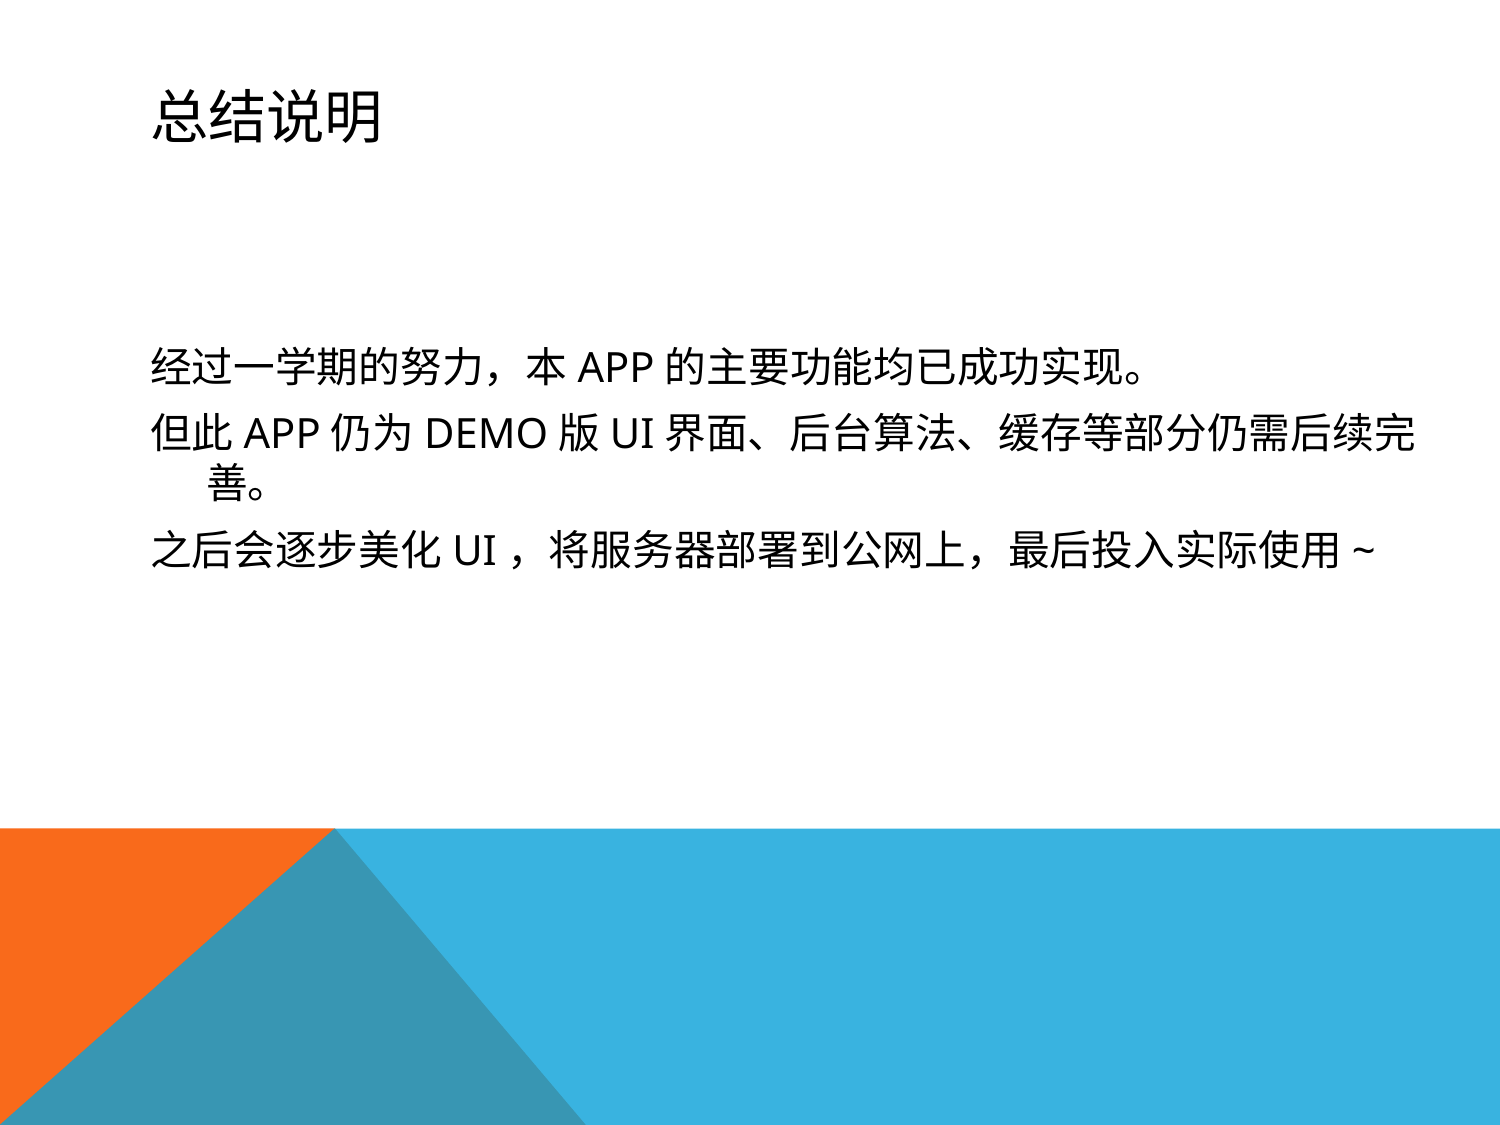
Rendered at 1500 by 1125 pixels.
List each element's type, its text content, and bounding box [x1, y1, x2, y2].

list 经过一学期的努力，本APP的主要功能均已成功实现。 但此APP仍为DEMO版UI界面、后台算法、缓存等部分仍需后续完善。 之后会逐步美化UI，将服务器部署到公网上，最后投入实际使用~ [135, 332, 1445, 793]
title 总结说明 [135, 69, 1369, 160]
